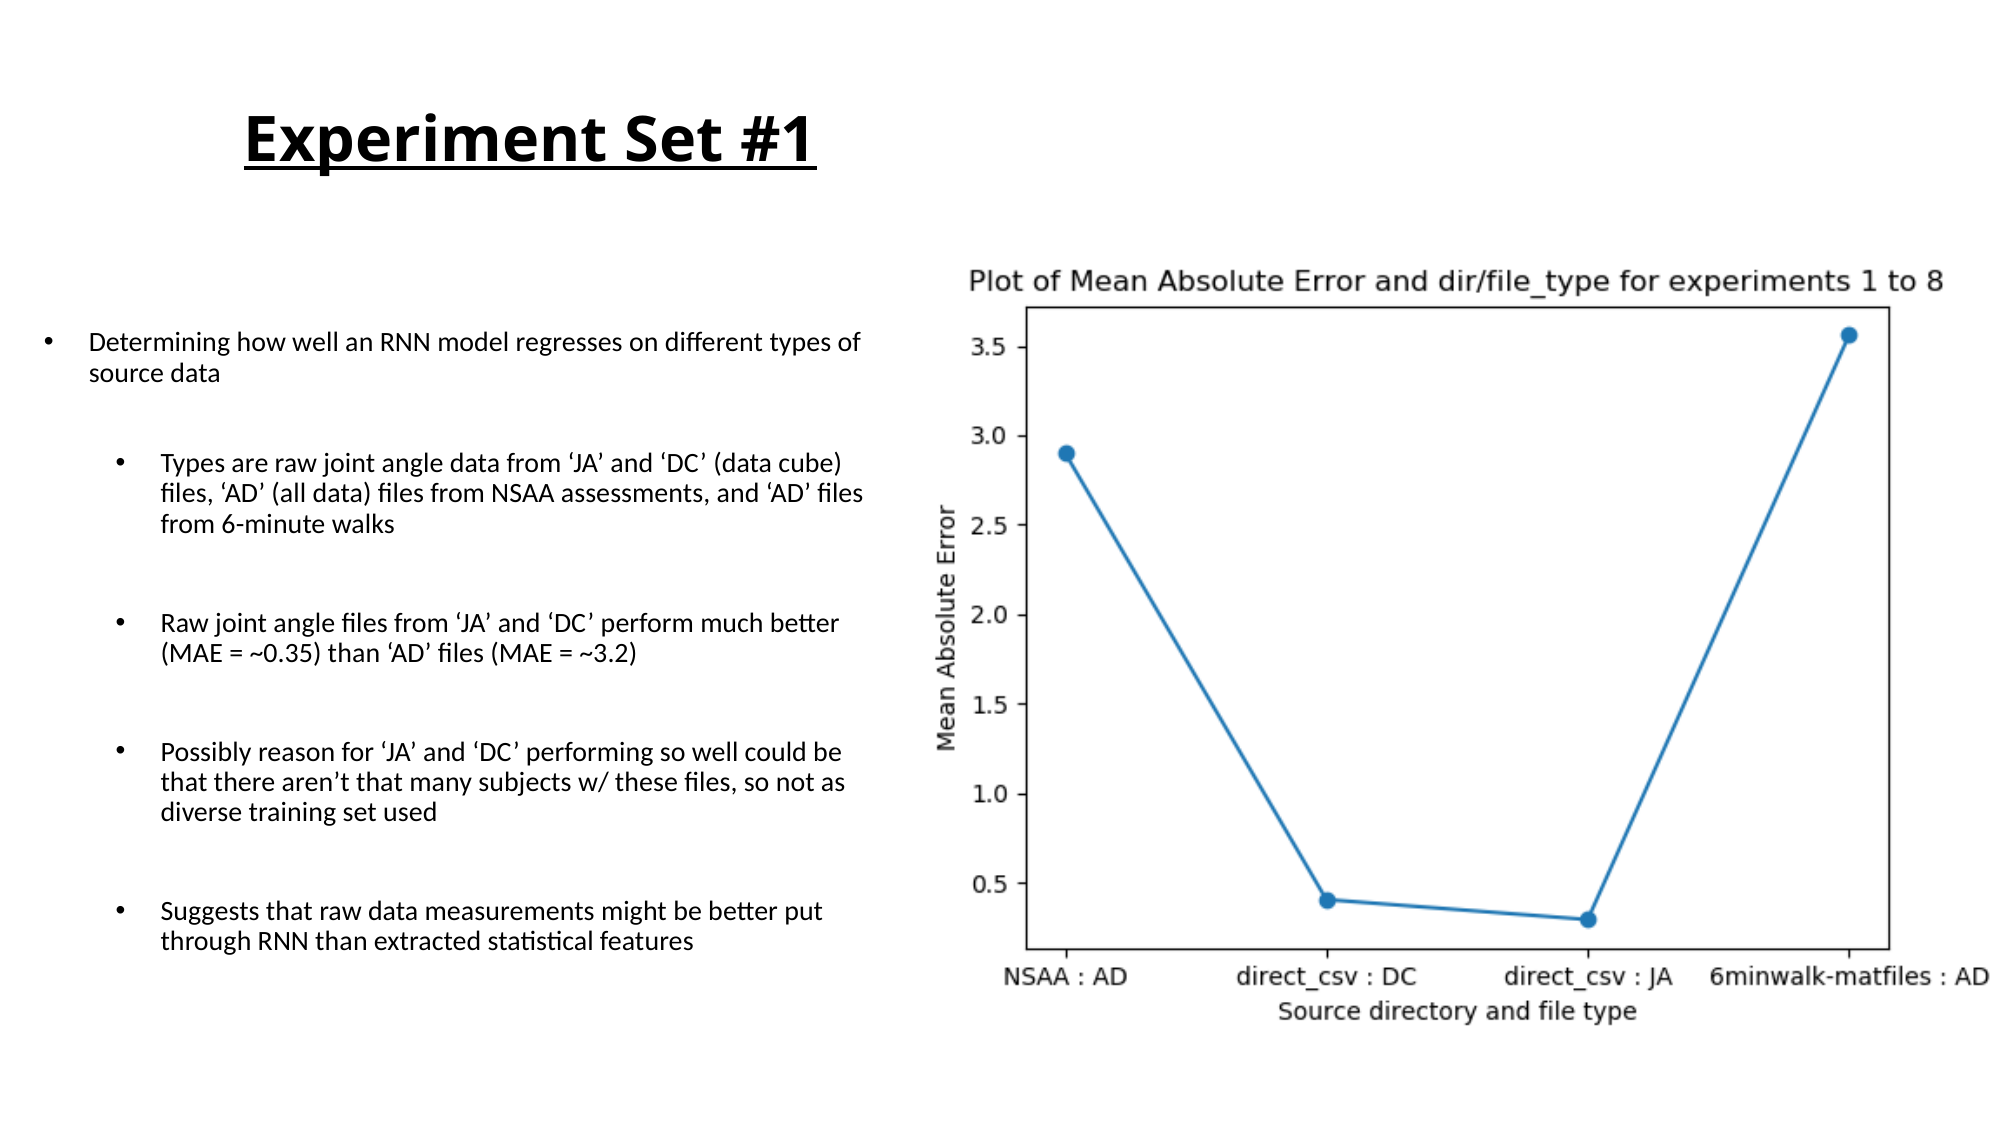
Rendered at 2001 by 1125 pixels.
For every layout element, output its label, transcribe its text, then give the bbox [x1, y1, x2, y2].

picture [887, 206, 2000, 1041]
list Determining how well an RNN model regresses on different types of source data Types are raw joint angle data from ‘JA’ and ‘DC’ (data cube) files, ‘AD’ (all data) files from NSAA assessments, and ‘AD’ files from 6-minute walks Raw joint angle files from ‘JA’ and ‘DC’ perform much better (MAE = ~0.35) than ‘AD’ files (MAE = ~3.2) Possibly reason for ‘JA’ and ‘DC’ performing so well could be that there aren’t that many subjects w/ these files, so not as diverse training set used Suggests that raw data measurements might be better put through RNN than extracted statistical features [28, 320, 887, 969]
title Experiment Set #1 [229, 75, 838, 207]
